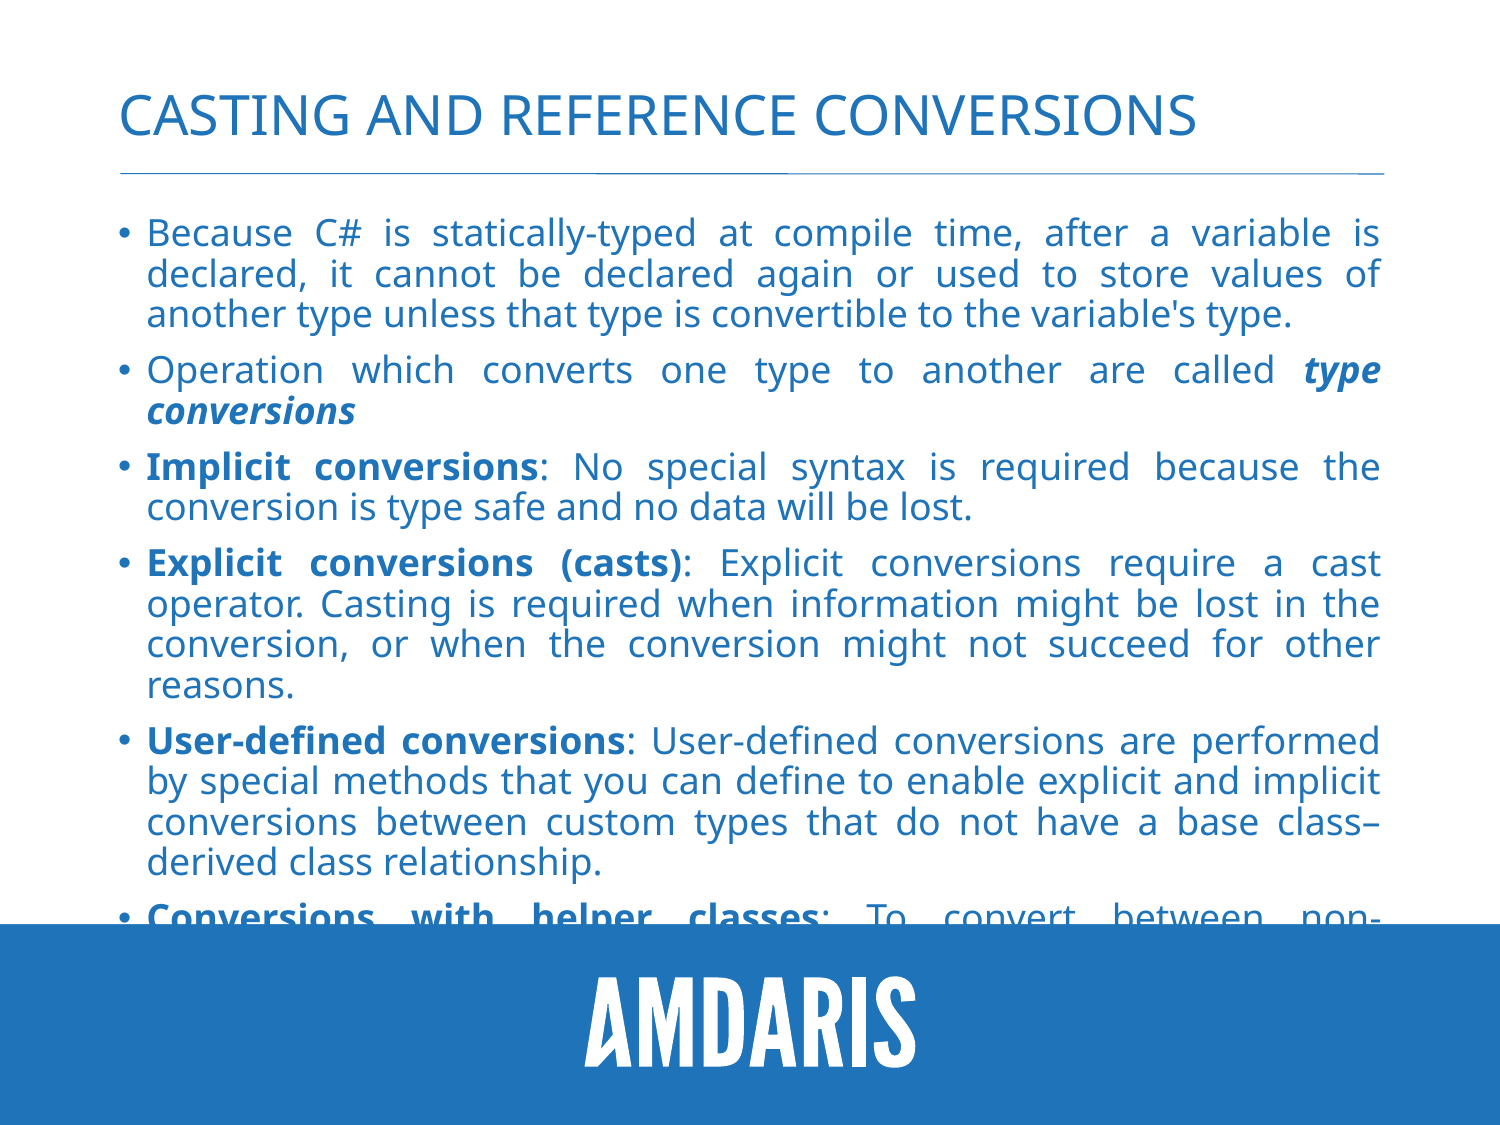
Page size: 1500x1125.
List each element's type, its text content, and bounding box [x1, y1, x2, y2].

list Because C# is statically-typed at compile time, after a variable is declared, it cannot be declared again or used to store values of another type unless that type is convertible to the variable's type. Operation which converts one type to another are called type conversions Implicit conversions: No special syntax is required because the conversion is type safe and no data will be lost. Explicit conversions (casts): Explicit conversions require a cast operator. Casting is required when information might be lost in the conversion, or when the conversion might not succeed for other reasons. User-defined conversions: User-defined conversions are performed by special methods that you can define to enable explicit and implicit conversions between custom types that do not have a base class–derived class relationship. Conversions with helper classes: To convert between non-compatible types. [103, 206, 1397, 887]
title Casting and Reference Conversions [103, 59, 1397, 175]
